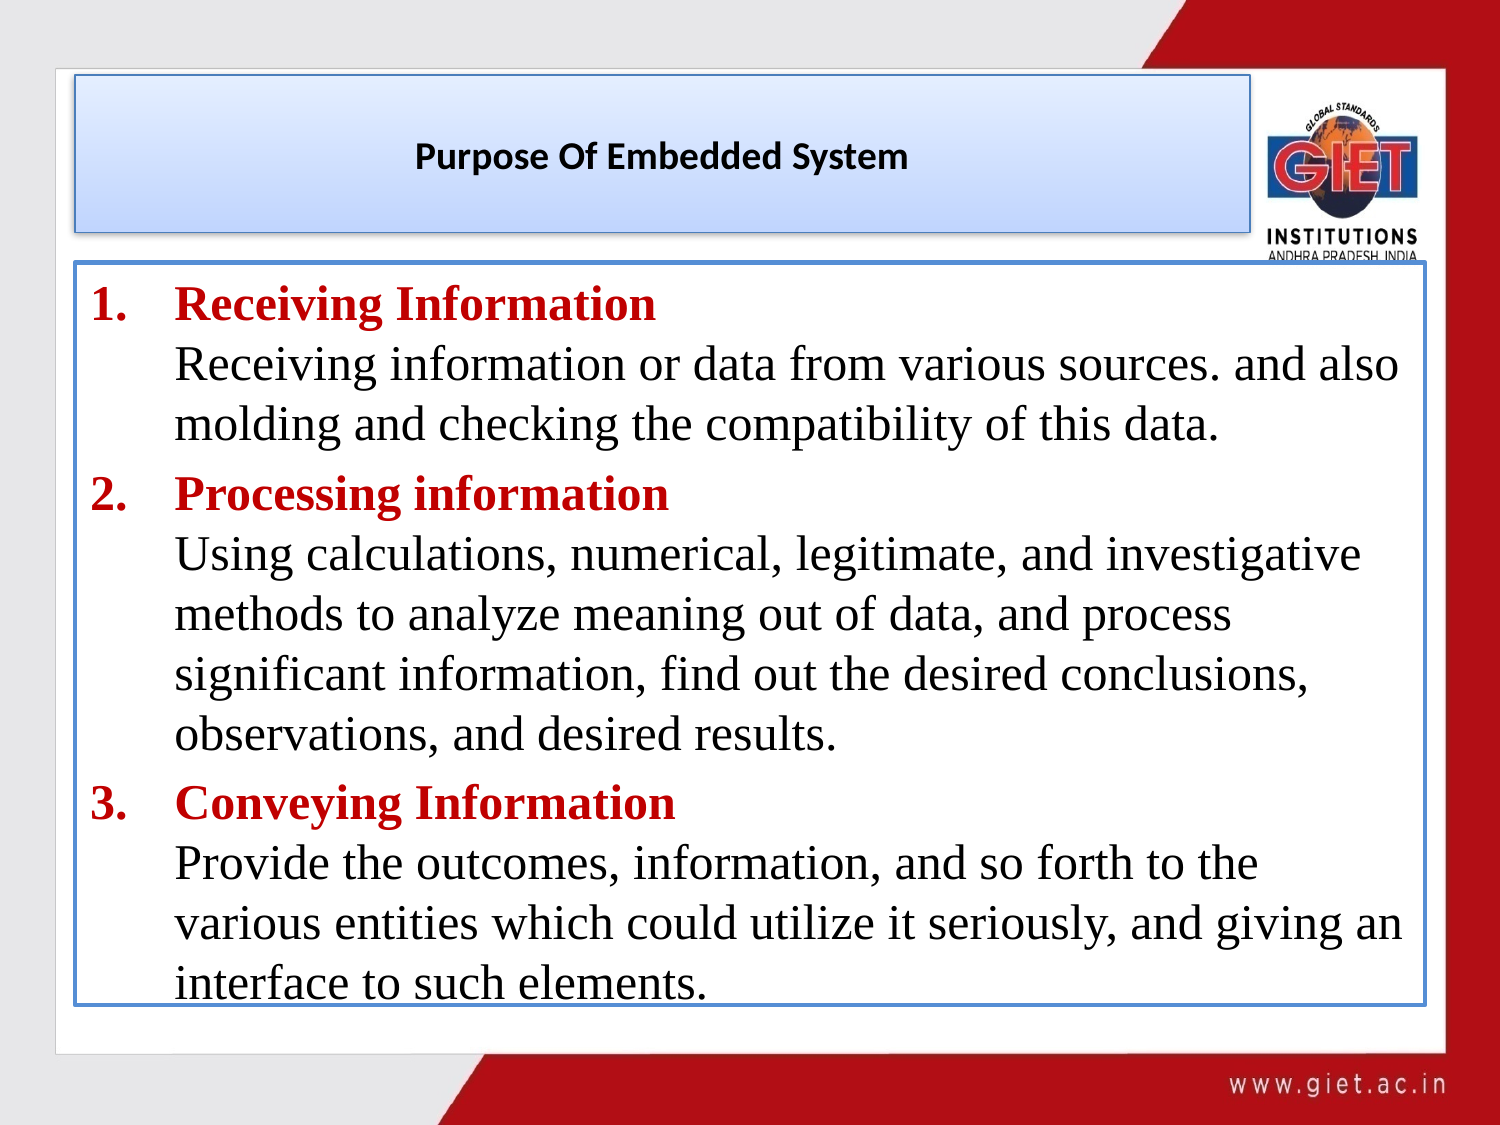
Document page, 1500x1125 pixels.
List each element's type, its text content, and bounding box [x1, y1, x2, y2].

picture [0, 0, 1500, 1125]
list Receiving Information Receiving information or data from various sources. and also molding and checking the compatibility of this data. Processing information Using calculations, numerical, legitimate, and investigative methods to analyze meaning out of data, and process significant information, find out the desired conclusions, observations, and desired results. Conveying Information Provide the outcomes, information, and so forth to the various entities which could utilize it seriously, and giving an interface to such elements. [75, 262, 1425, 1005]
title Purpose Of Embedded System [74, 74, 1251, 233]
